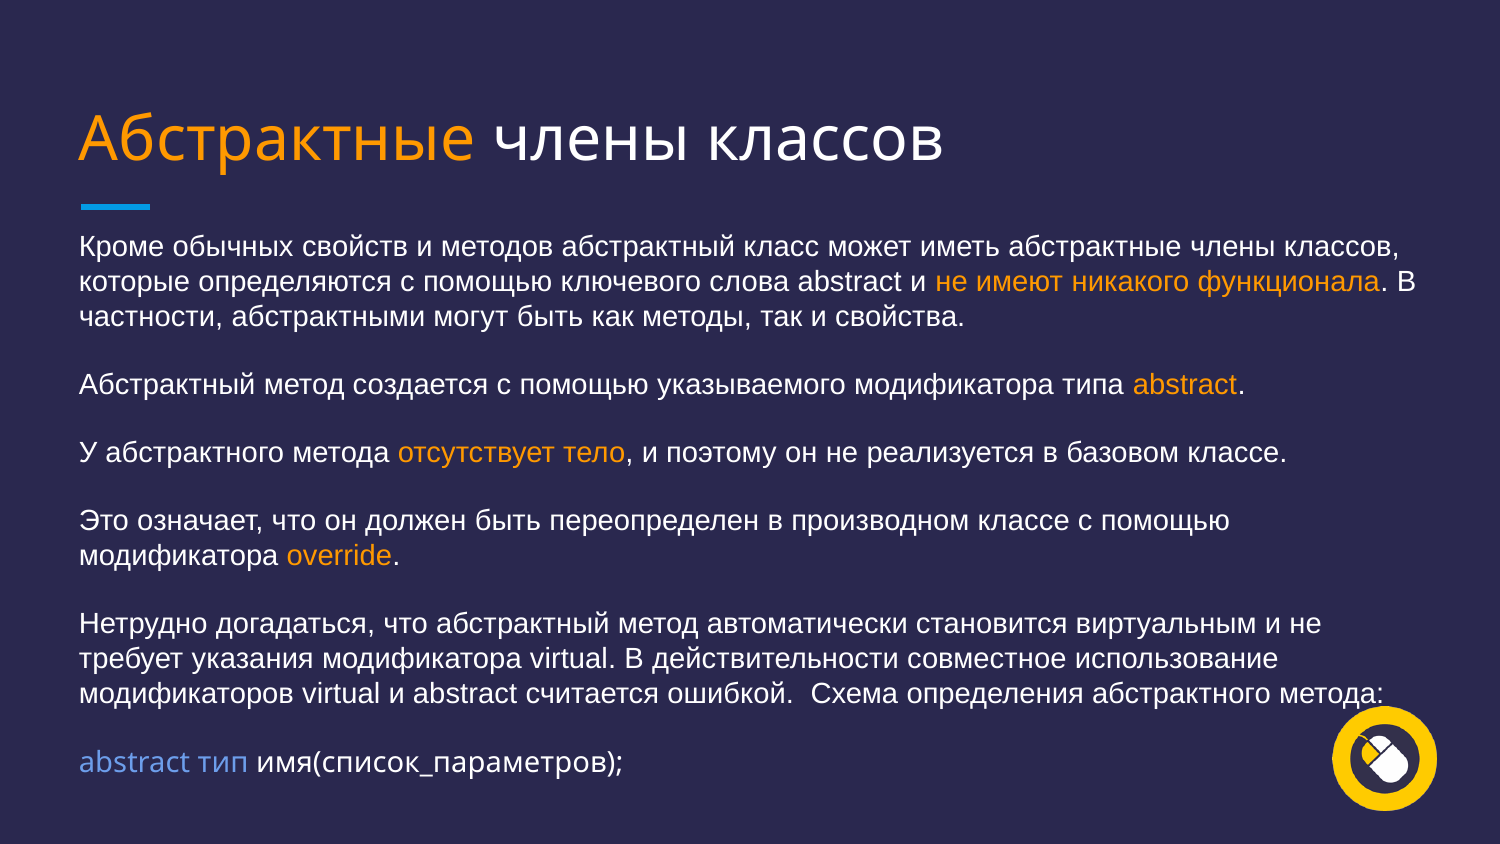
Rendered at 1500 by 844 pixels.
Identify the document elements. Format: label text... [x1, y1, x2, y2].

list Кроме обычных свойств и методов абстрактный класс может иметь абстрактные члены классов, которые определяются с помощью ключевого слова abstract и не имеют никакого функционала. В частности, абстрактными могут быть как методы, так и свойства. Абстрактный метод создается с помощью указываемого модификатора типа abstract. У абстрактного метода отсутствует тело, и поэтому он не реализуется в базовом классе. Это означает, что он должен быть переопределен в производном классе с помощью модификатора override. Нетрудно догадаться, что абстрактный метод автоматически становится виртуальным и не требует указания модификатора virtual. В действительности совместное использование модификаторов virtual и abstract считается ошибкой. Схема определения абстрактного метода: abstract тип имя(список_параметров); [63, 211, 1437, 844]
picture [1332, 706, 1437, 811]
title Абстрактные члены классов [63, 75, 1437, 188]
